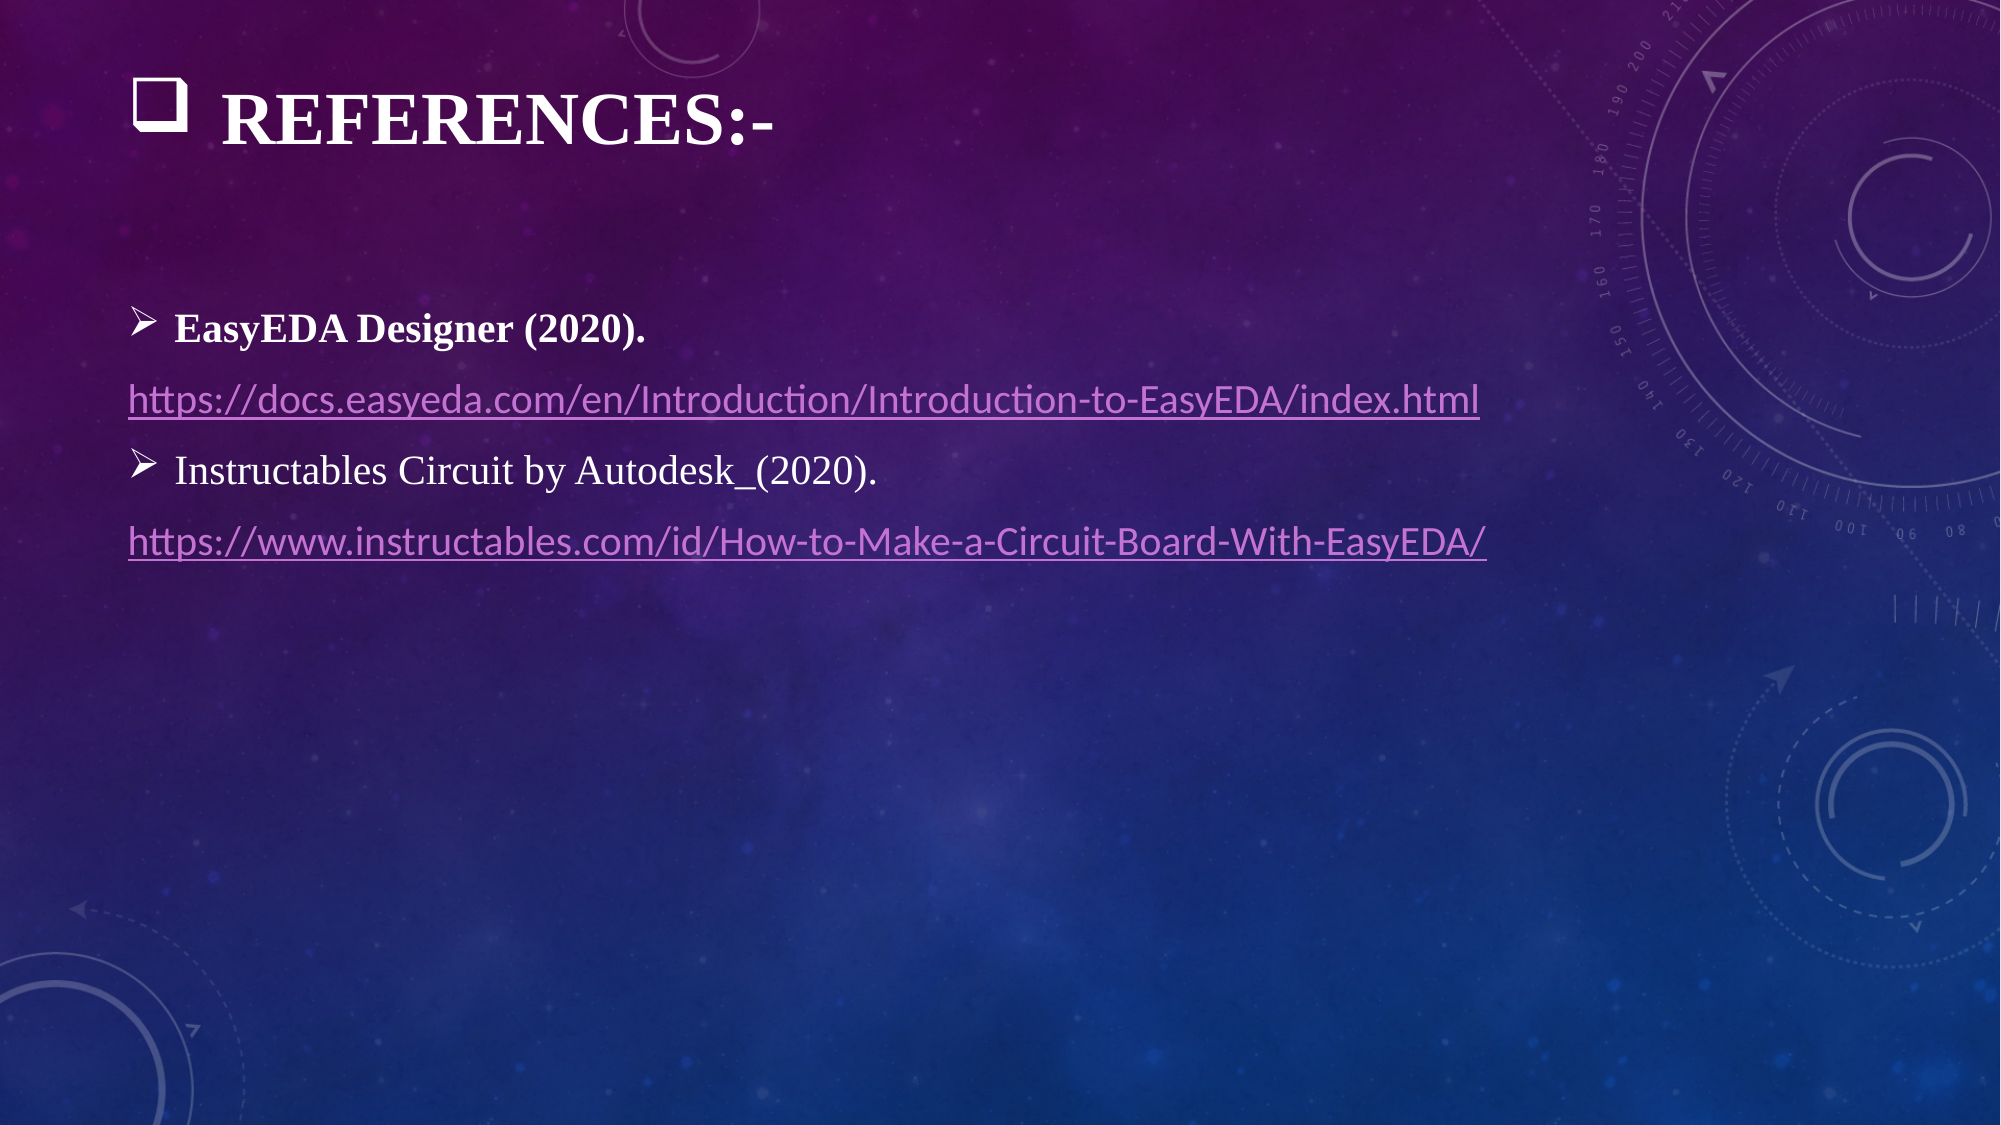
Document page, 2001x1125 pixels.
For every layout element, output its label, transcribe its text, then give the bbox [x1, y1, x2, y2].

title References:- [112, 42, 1775, 186]
list EasyEDA Designer (2020). https://docs.easyeda.com/en/Introduction/Introduction-to-EasyEDA/index.html Instructables Circuit by Autodesk_(2020). https://www.instructables.com/id/How-to-Make-a-Circuit-Board-With-EasyEDA/ [112, 186, 1939, 680]
picture [0, 0, 2001, 1125]
